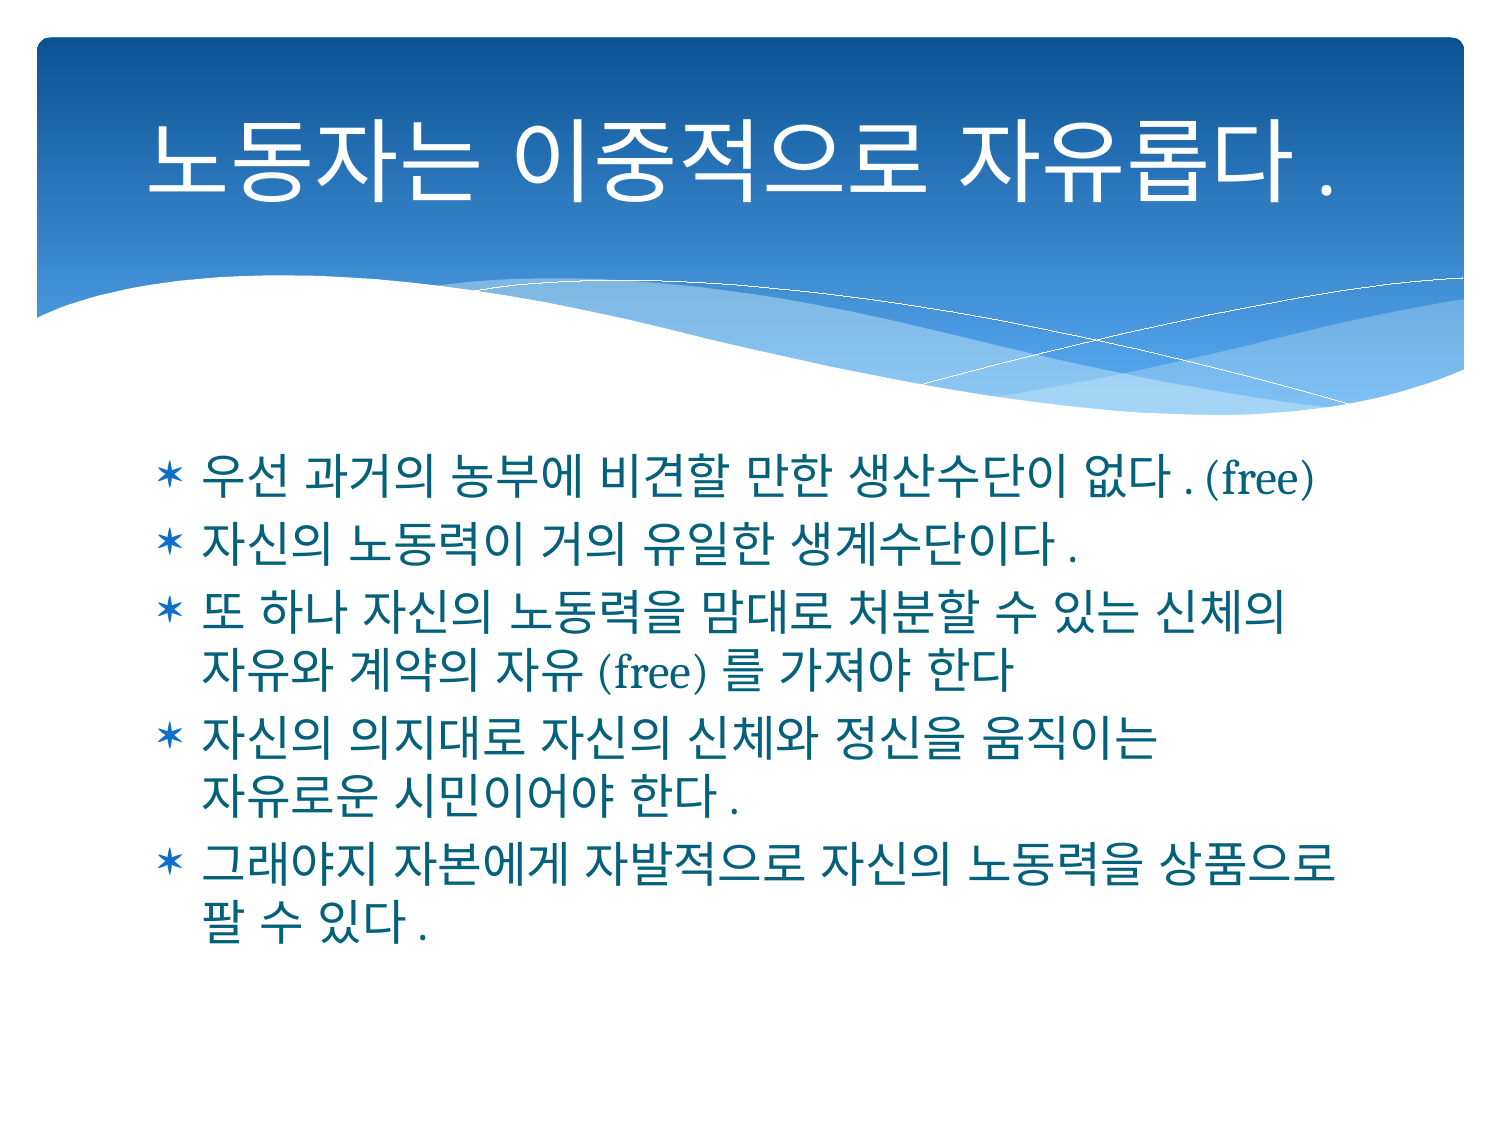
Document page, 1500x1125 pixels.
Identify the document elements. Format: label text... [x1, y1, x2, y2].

list 우선 과거의 농부에 비견할 만한 생산수단이 없다. (free) 자신의 노동력이 거의 유일한 생계수단이다. 또 하나 자신의 노동력을 맘대로 처분할 수 있는 신체의 자유와 계약의 자유(free)를 가져야 한다 자신의 의지대로 자신의 신체와 정신을 움직이는 자유로운 시민이어야 한다. 그래야지 자본에게 자발적으로 자신의 노동력을 상품으로 팔 수 있다. [143, 438, 1359, 1005]
title 노동자는 이중적으로 자유롭다. [75, 55, 1425, 261]
